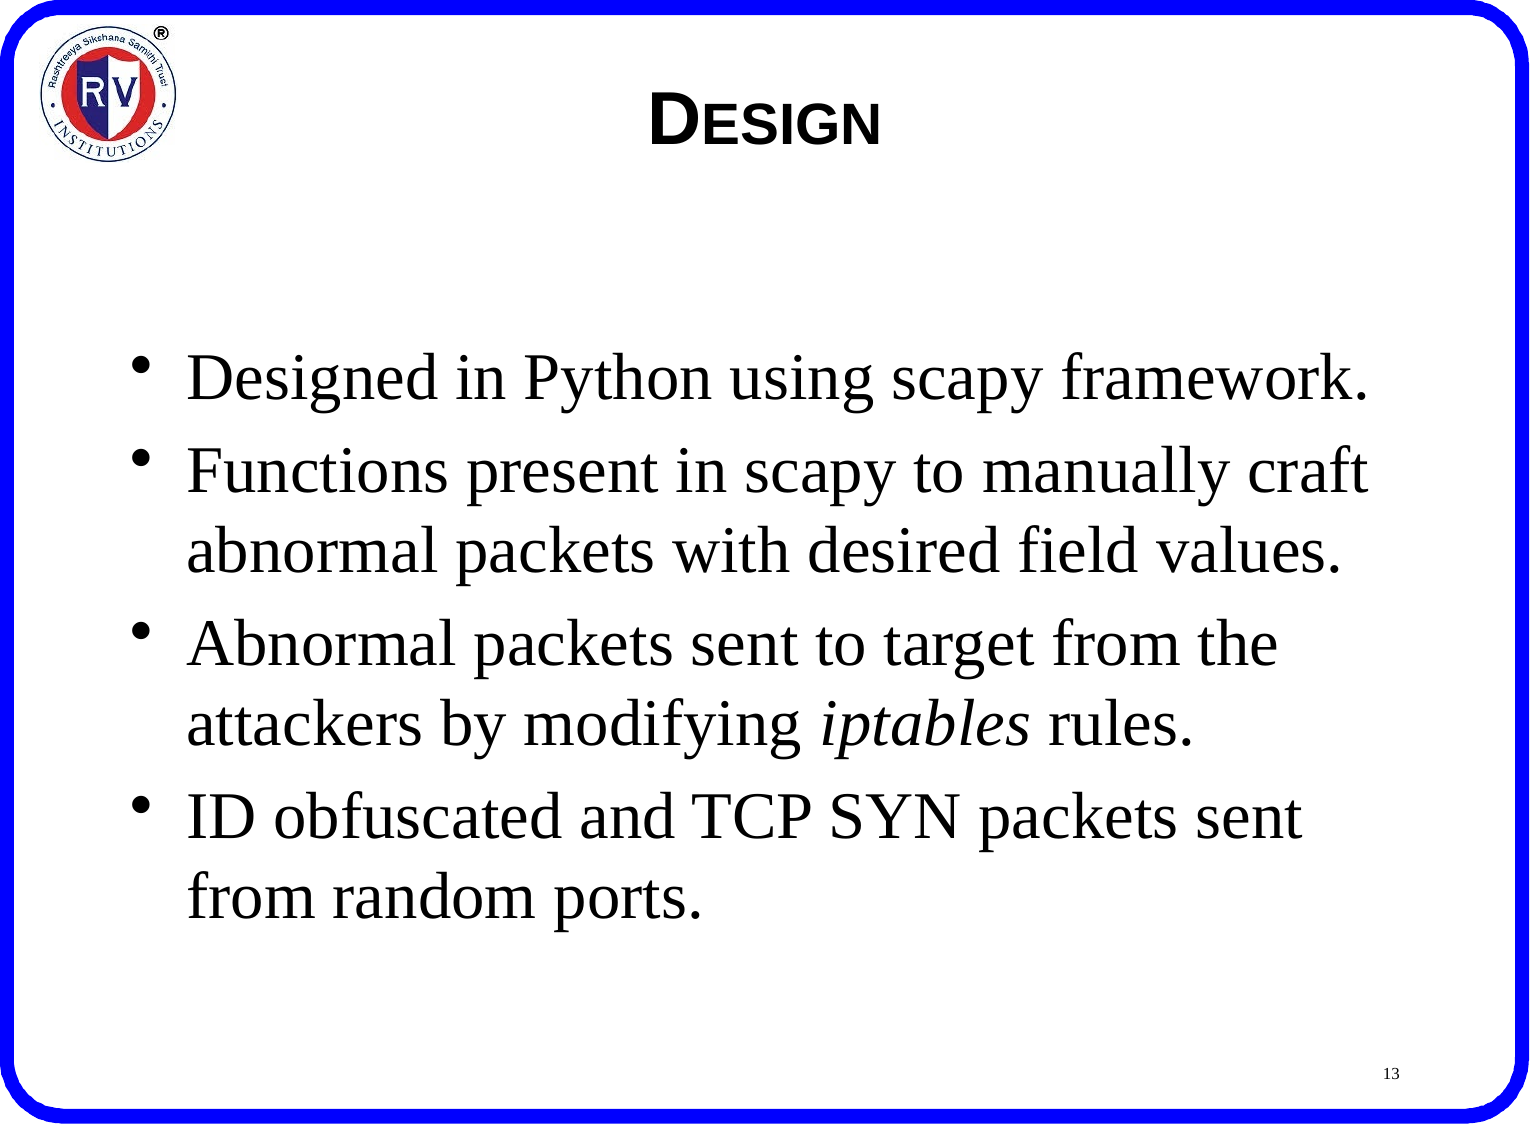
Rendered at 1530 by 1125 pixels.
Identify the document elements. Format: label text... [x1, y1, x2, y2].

picture [39, 24, 114, 163]
title DESIGN [114, 21, 1416, 209]
list Designed in Python using scapy framework. Functions present in scapy to manually craft abnormal packets with desired field values. Abnormal packets sent to target from the attackers by modifying iptables rules. ID obfuscated and TCP SYN packets sent from random ports. [114, 324, 1416, 1000]
slide_number 13 [1096, 1025, 1416, 1100]
